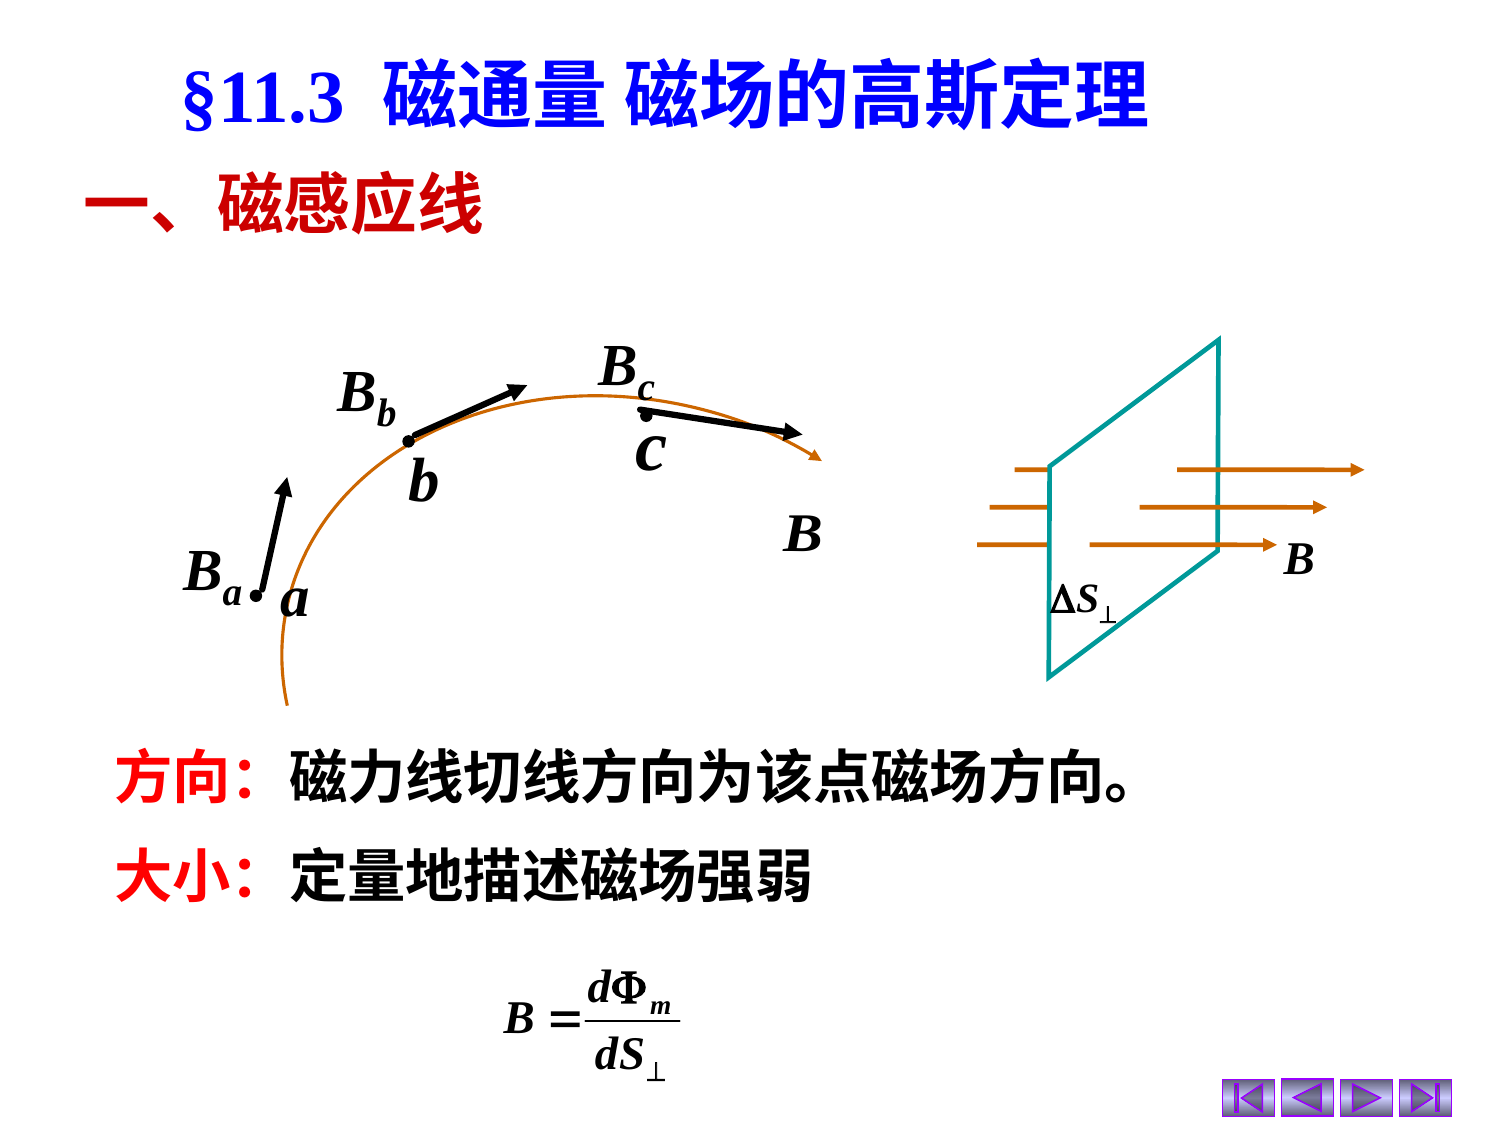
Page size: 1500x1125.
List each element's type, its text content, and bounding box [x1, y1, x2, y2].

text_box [977, 469, 1039, 545]
slide_number [1149, 1046, 1500, 1125]
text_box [1039, 319, 1228, 698]
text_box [174, 477, 322, 629]
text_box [494, 955, 690, 1092]
text_box 方向：磁力线切线方向为该点磁场方向。 [99, 732, 1178, 818]
text_box §11.3 磁通量 磁场的高斯定理 [165, 40, 1305, 145]
text_box 一、磁感应线 [68, 154, 808, 320]
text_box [277, 395, 835, 743]
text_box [1089, 469, 1365, 583]
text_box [329, 347, 528, 515]
text_box 大小：定量地描述磁场强弱 [99, 831, 829, 917]
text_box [589, 322, 803, 485]
